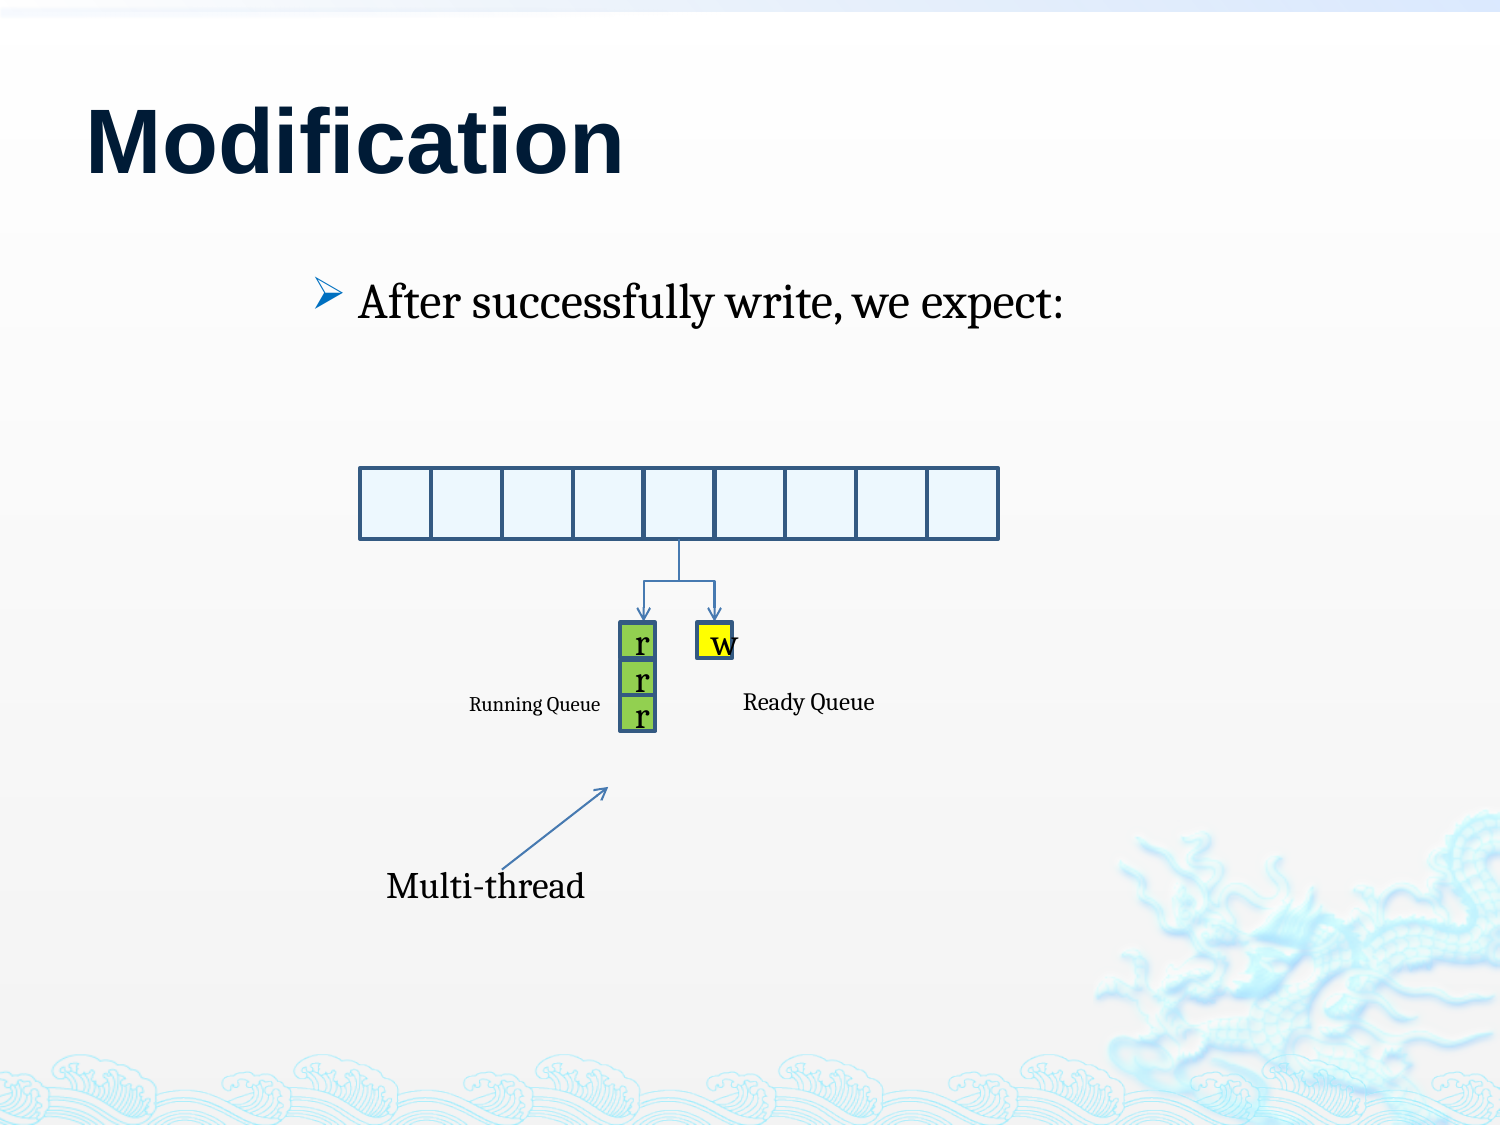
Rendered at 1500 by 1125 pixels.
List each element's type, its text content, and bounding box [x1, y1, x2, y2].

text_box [654, 561, 739, 599]
text_box [925, 466, 1000, 541]
text_box [571, 466, 642, 541]
text_box r [618, 658, 657, 693]
text_box w [695, 620, 734, 660]
text_box [500, 466, 571, 541]
text_box [429, 466, 500, 541]
title Modification [71, 42, 1497, 231]
text_box [854, 466, 925, 541]
text_box r [618, 620, 657, 658]
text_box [501, 786, 609, 871]
text_box r [618, 693, 657, 733]
text_box After successfully write, we expect: Multi-thread [296, 231, 1081, 1049]
text_box Running Queue [454, 683, 616, 723]
text_box [712, 466, 783, 541]
text_box Ready Queue [728, 677, 891, 723]
text_box [642, 466, 712, 541]
text_box [783, 466, 854, 541]
text_box [358, 466, 429, 541]
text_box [619, 561, 654, 599]
